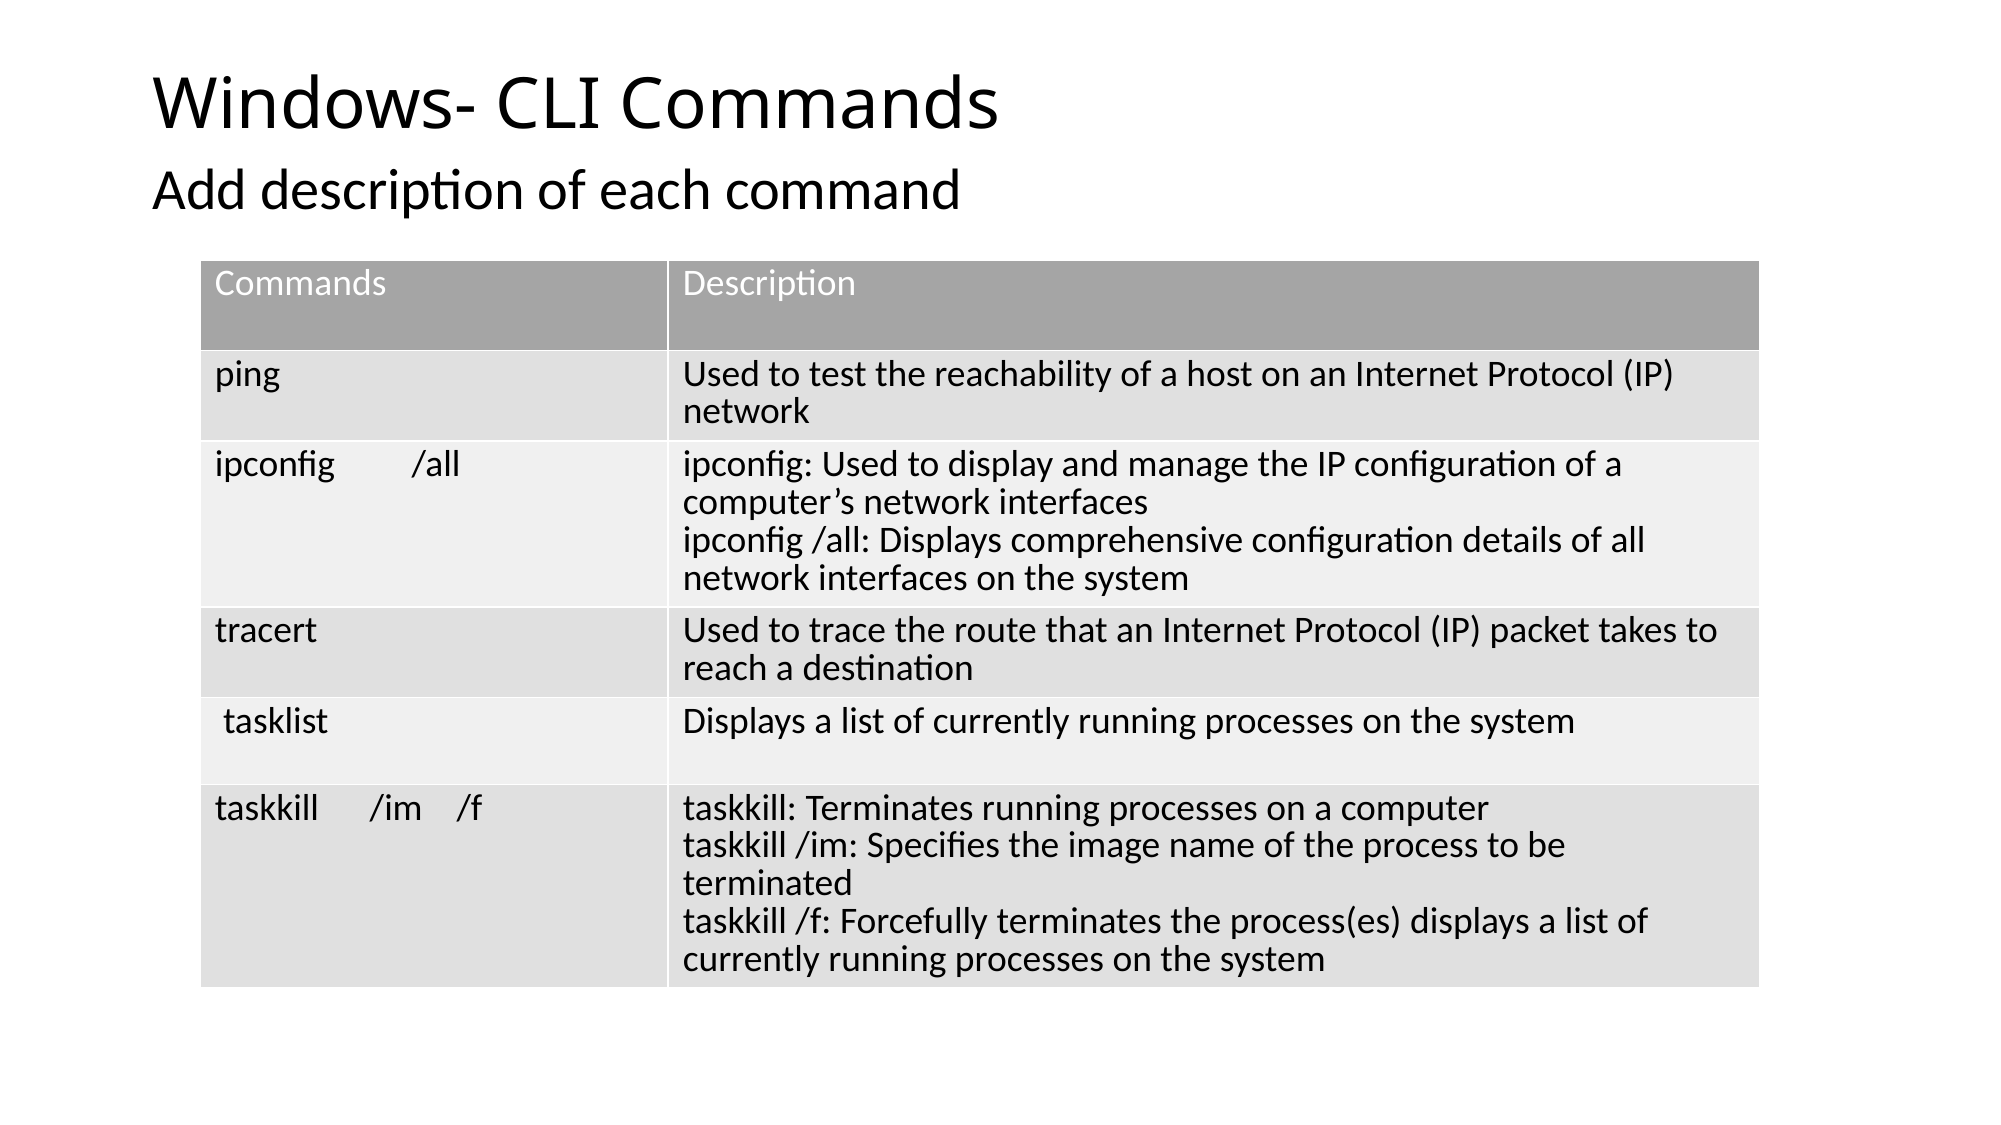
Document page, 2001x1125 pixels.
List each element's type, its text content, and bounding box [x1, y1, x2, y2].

table_cell Used to trace the route that an Internet Protocol (IP) packet takes to reach a destination [669, 608, 1759, 697]
list Add description of each command [137, 151, 1863, 866]
table_cell taskkill: Terminates running processes on a computer taskkill /im: Specifies the image name of the process to be terminated taskkill /f: Forcefully terminates the process(es) displays a list of currently running processes on the system [669, 785, 1759, 987]
table_cell ipconfig /all [201, 442, 667, 606]
table_cell tasklist [201, 698, 667, 784]
table_cell Displays a list of currently running processes on the system [669, 698, 1759, 784]
table_cell Used to test the reachability of a host on an Internet Protocol (IP) network [669, 351, 1759, 440]
table_cell tracert [201, 608, 667, 697]
table_header Description [669, 261, 1759, 350]
table_header Commands [201, 261, 667, 350]
table_cell ping [201, 351, 667, 440]
table_cell taskkill /im /f [201, 785, 667, 987]
title Windows- CLI Commands [137, 59, 1863, 151]
table_cell ipconfig: Used to display and manage the IP configuration of a computer’s network interfaces ipconfig /all: Displays comprehensive configuration details of all network interfaces on the system [669, 442, 1759, 606]
